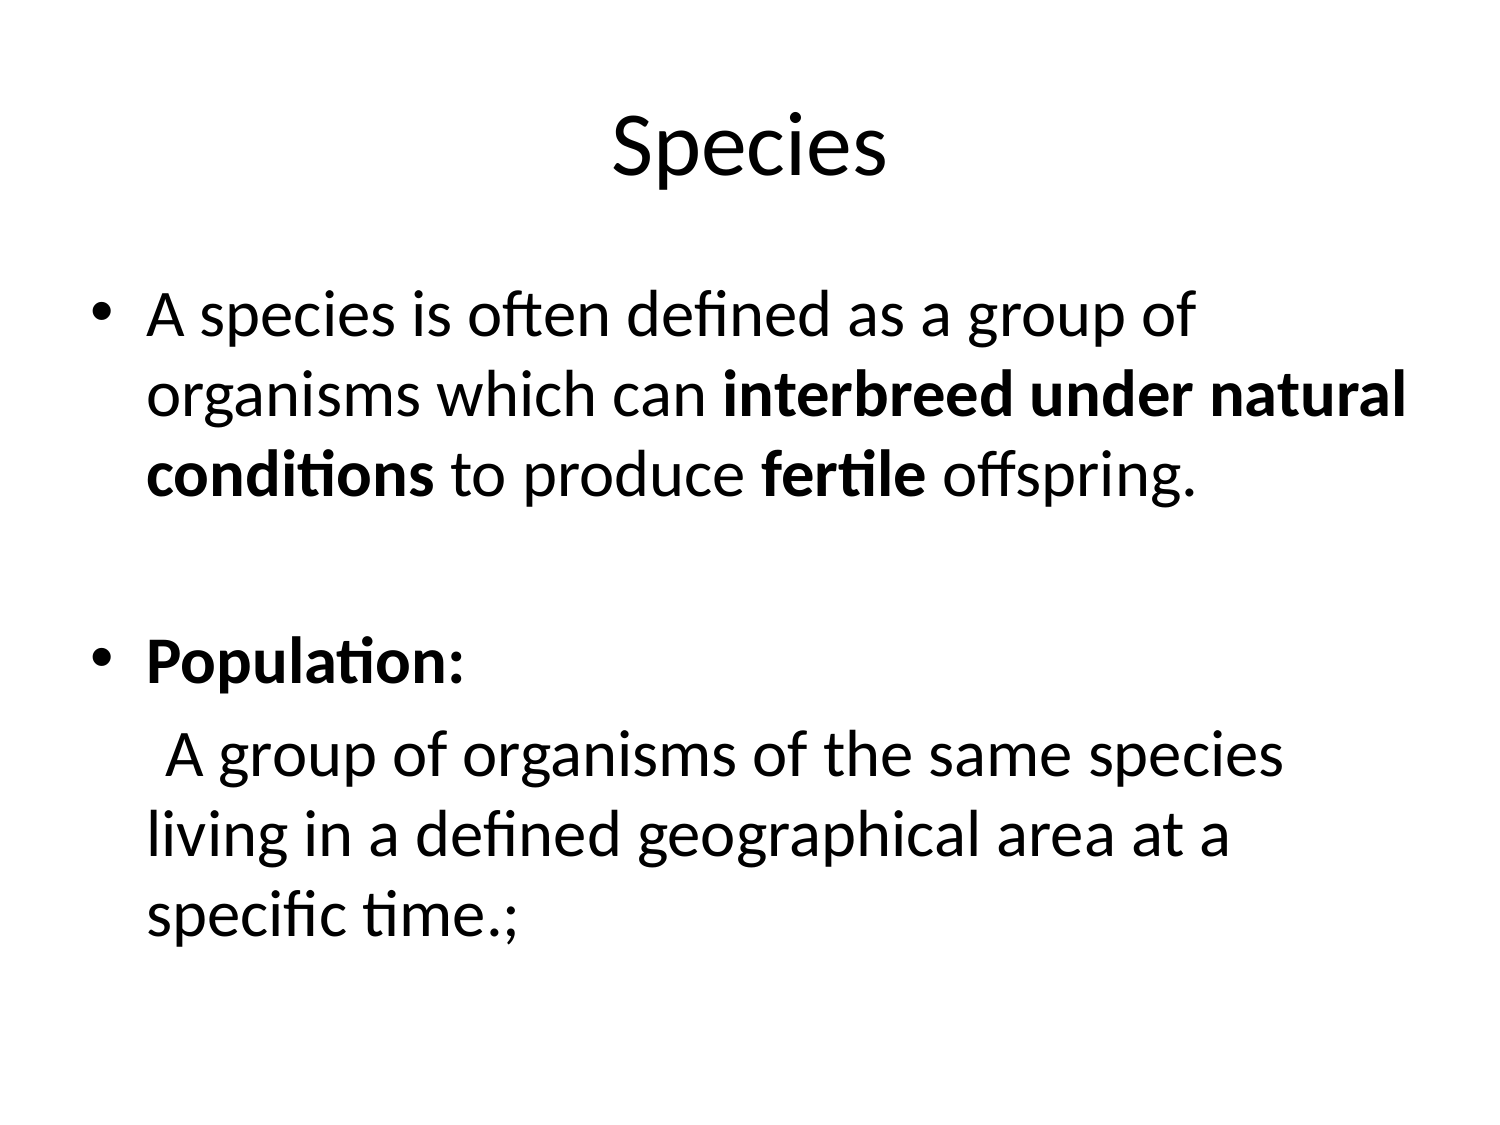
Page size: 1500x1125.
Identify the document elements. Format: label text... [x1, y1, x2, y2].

list A species is often defined as a group of organisms which can interbreed under natural conditions to produce fertile offspring. Population: A group of organisms of the same species living in a defined geographical area at a specific time.; [75, 262, 1425, 1005]
title Species [75, 45, 1425, 233]
